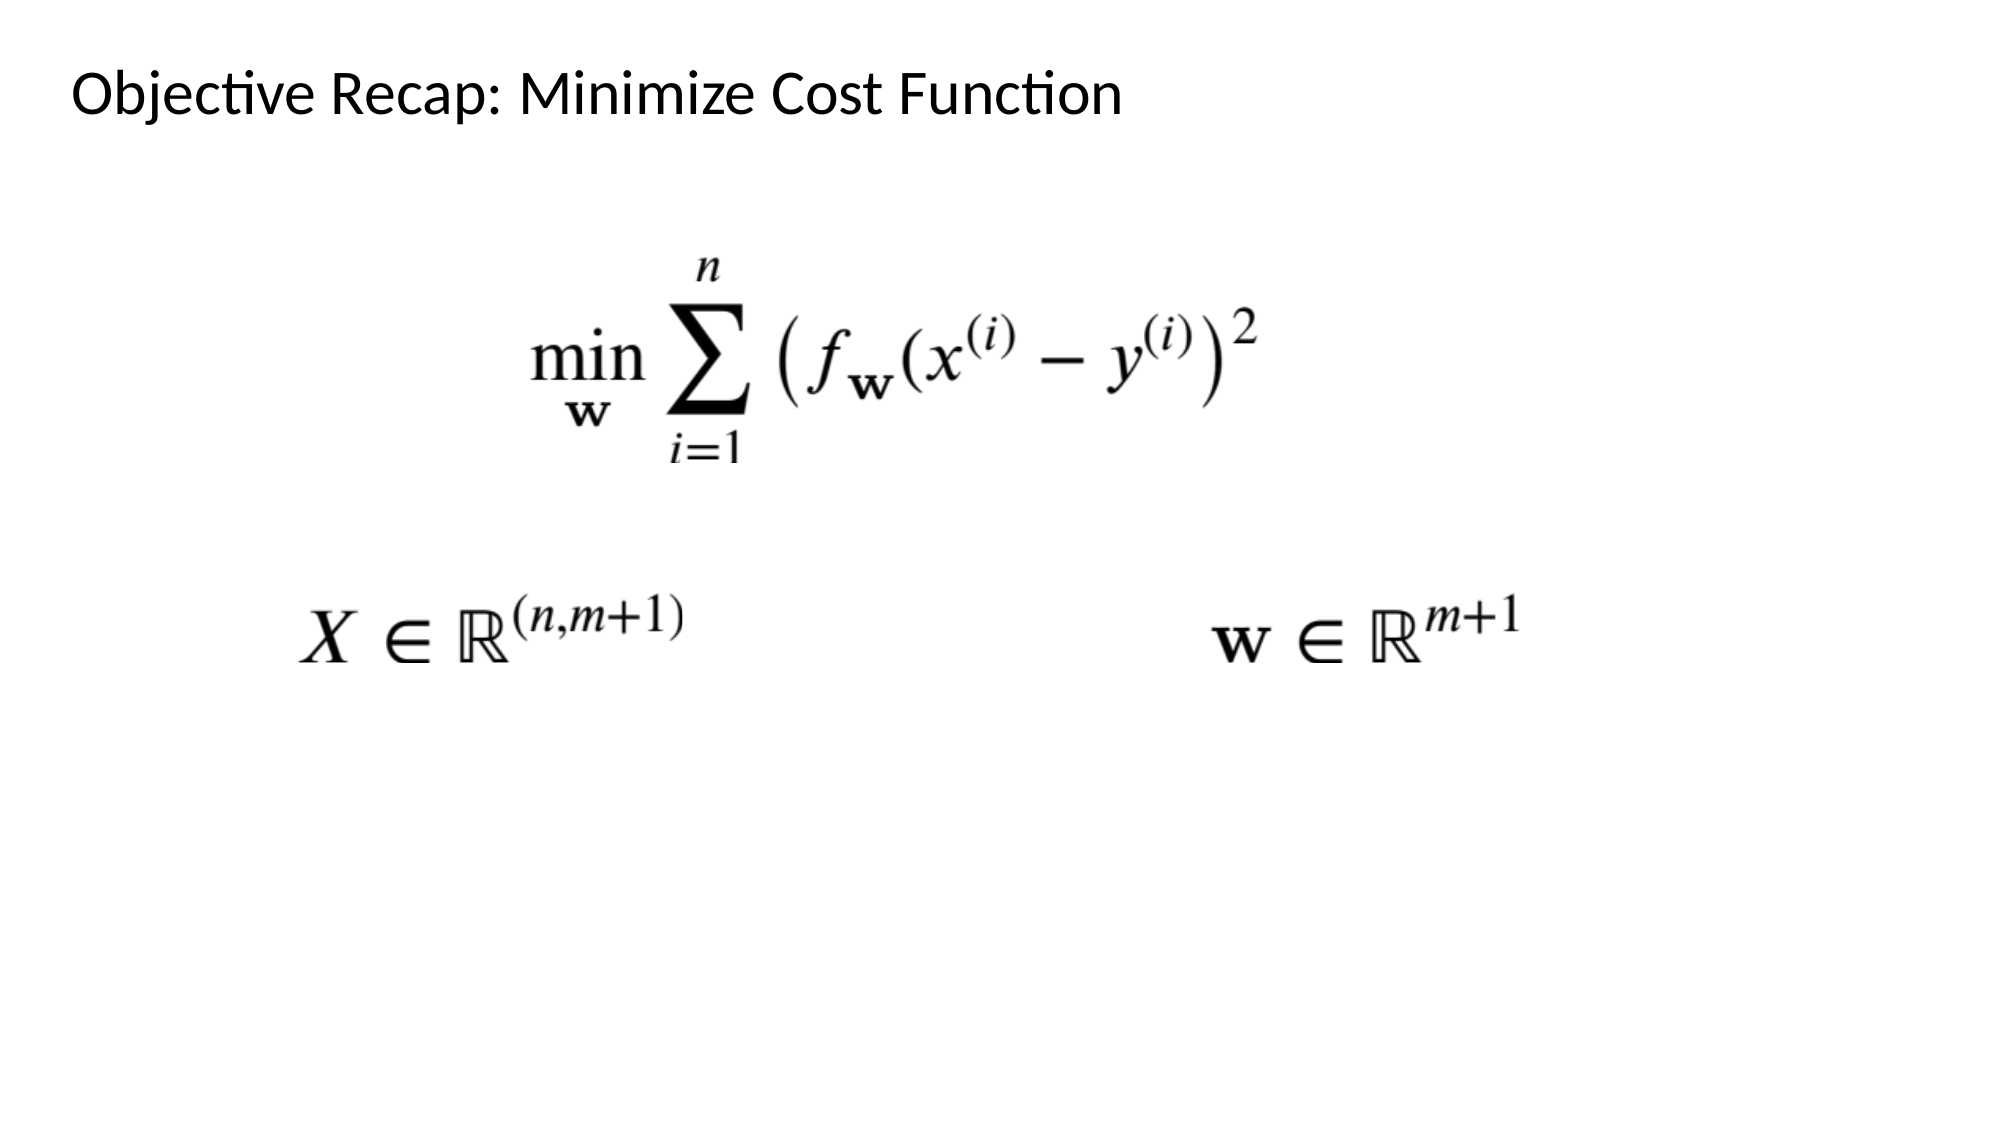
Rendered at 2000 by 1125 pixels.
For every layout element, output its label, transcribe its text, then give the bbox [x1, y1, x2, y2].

picture [1205, 587, 1521, 663]
title Objective Recap: Minimize Cost Function [56, 52, 1931, 137]
picture [529, 245, 1266, 463]
picture [292, 587, 683, 663]
